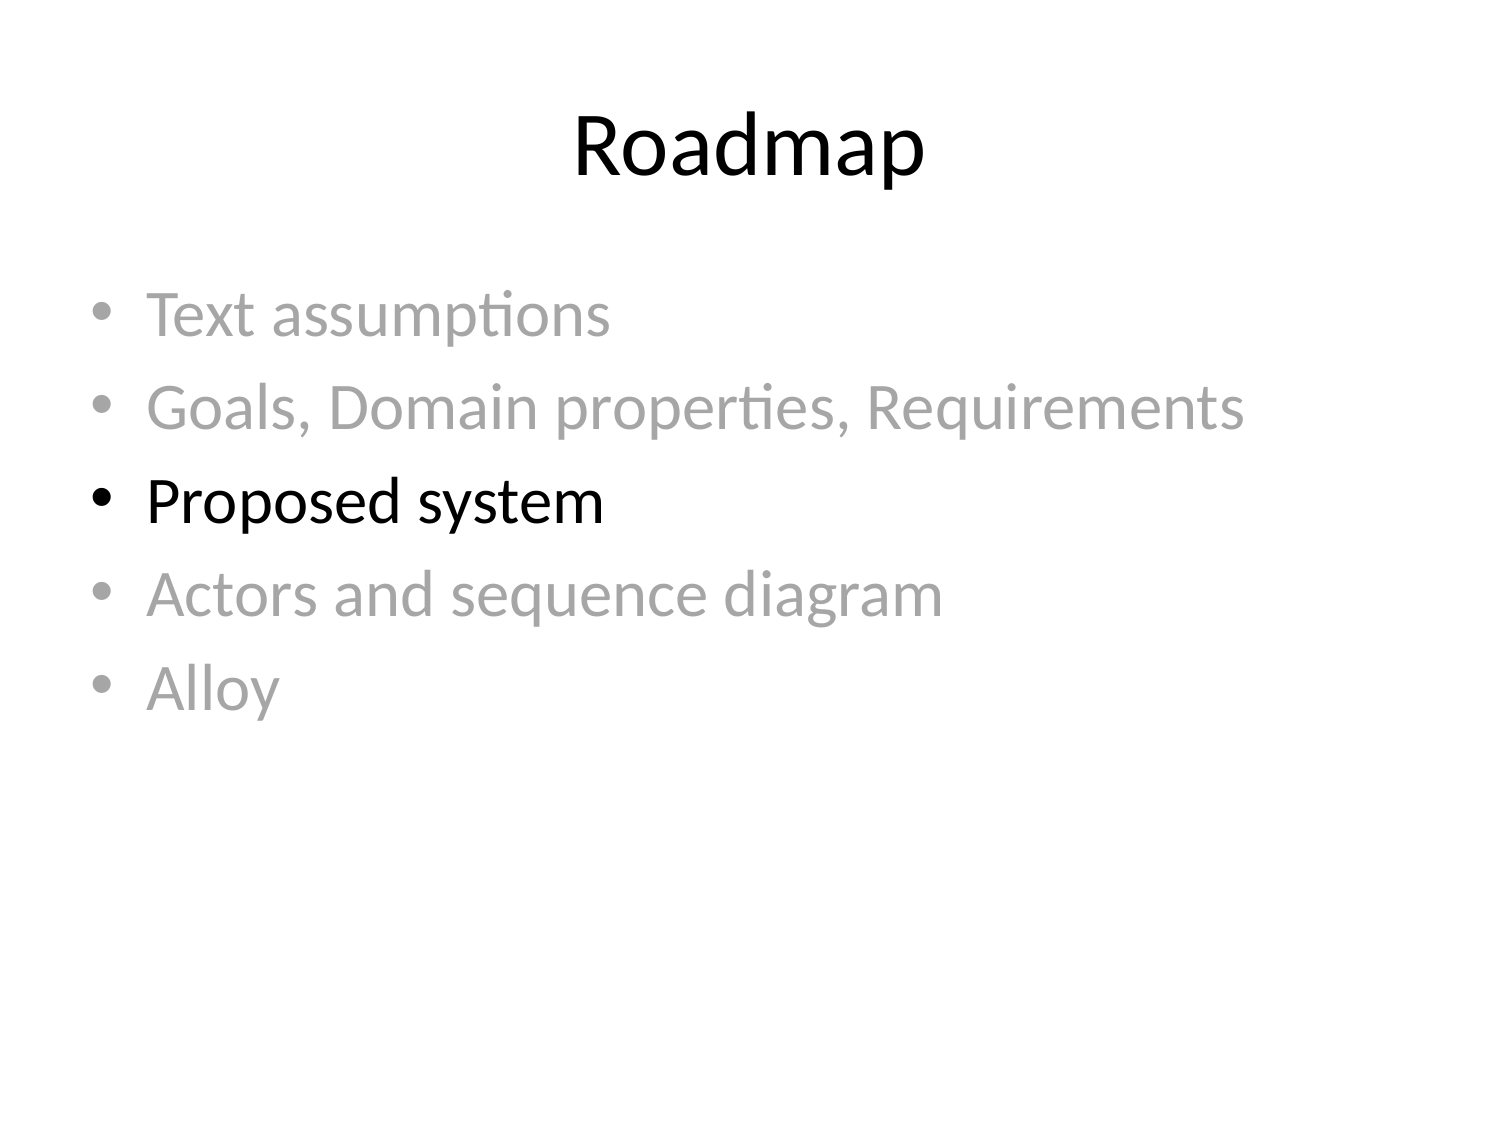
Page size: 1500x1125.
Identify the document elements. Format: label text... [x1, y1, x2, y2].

title Roadmap [75, 45, 1425, 233]
list Text assumptions Goals, Domain properties, Requirements Proposed system Actors and sequence diagram Alloy [75, 262, 1425, 1005]
